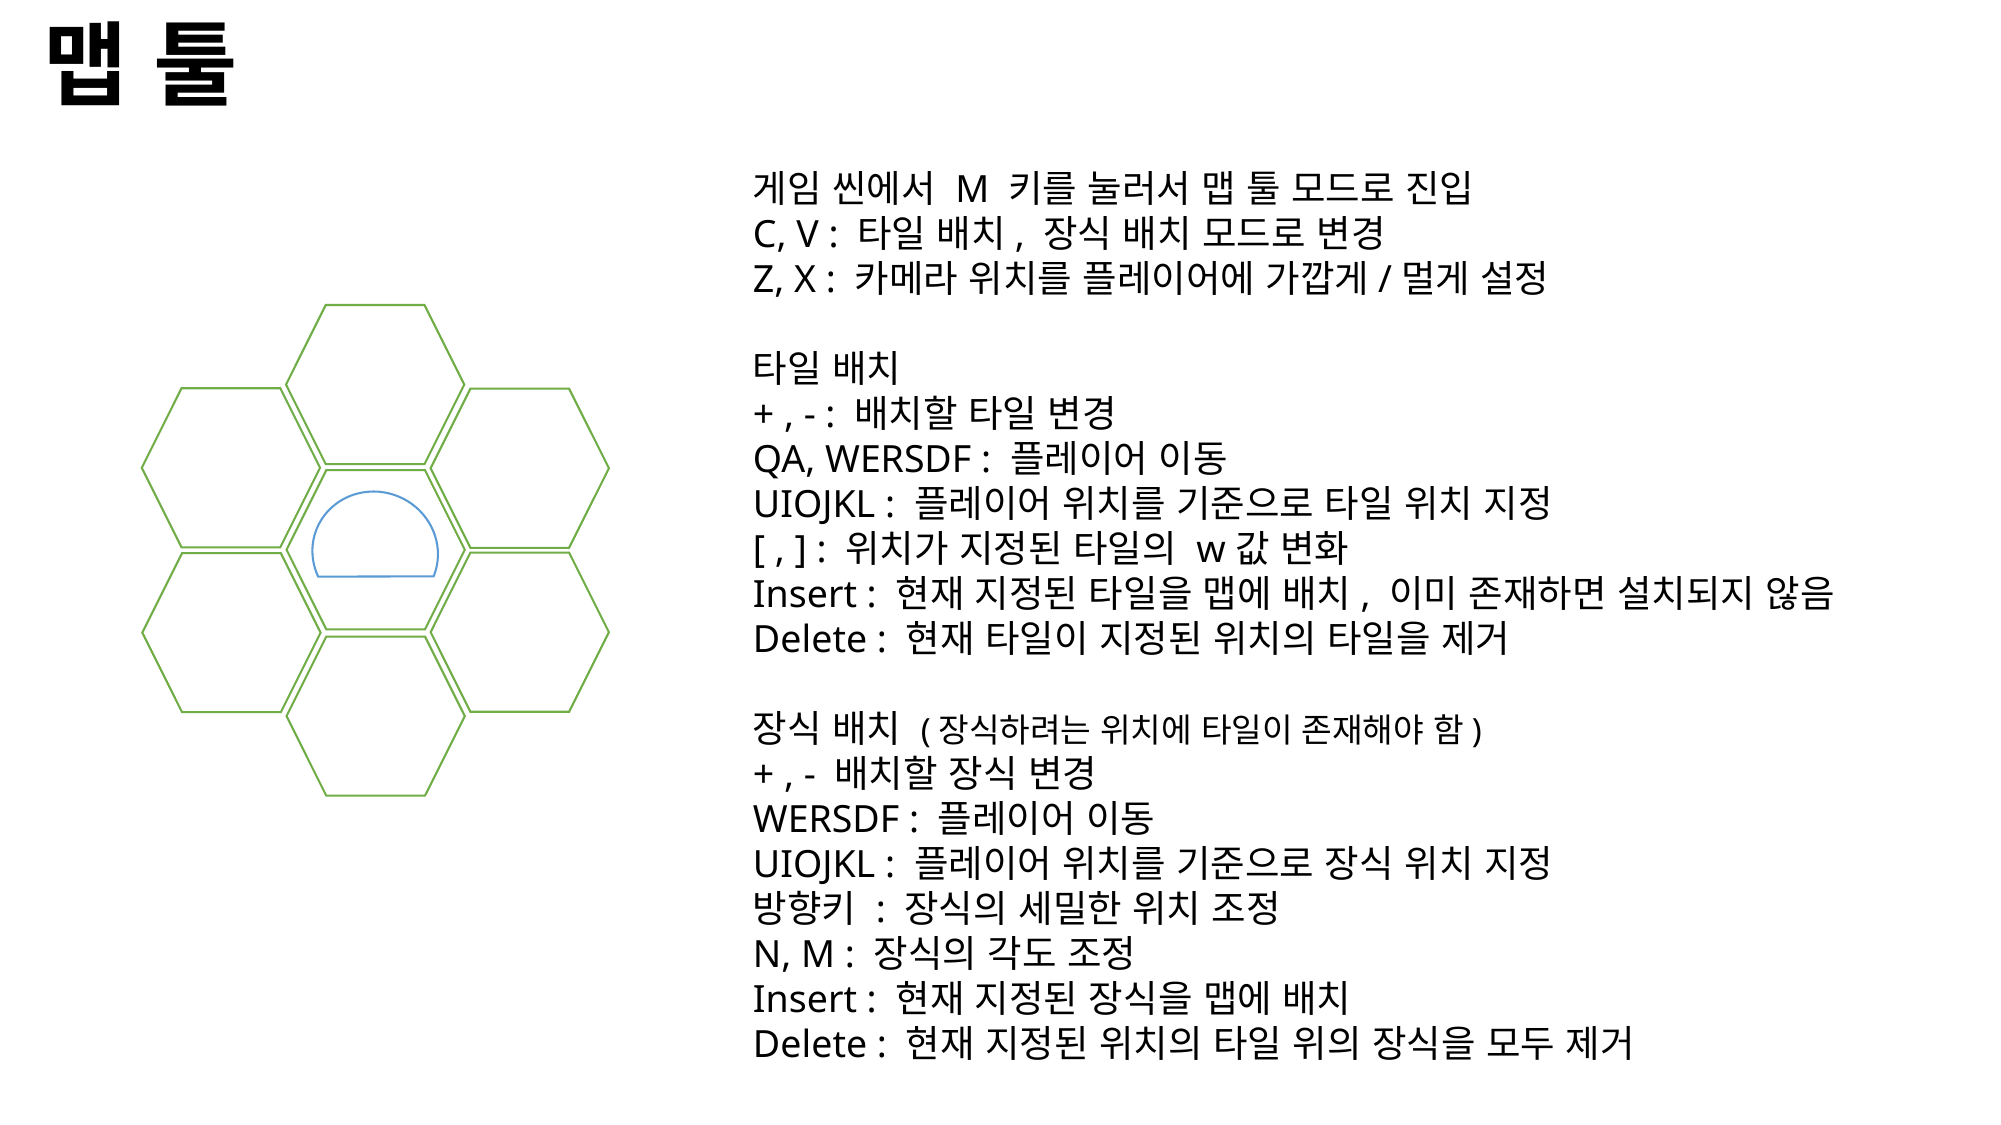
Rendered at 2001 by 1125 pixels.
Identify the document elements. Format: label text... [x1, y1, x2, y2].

text_box 맵 툴 [28, 0, 254, 125]
text_box [285, 635, 466, 797]
text_box [284, 303, 466, 466]
text_box [429, 387, 611, 549]
text_box [285, 469, 466, 631]
text_box [140, 387, 322, 549]
text_box [429, 551, 611, 713]
text_box [141, 552, 322, 714]
text_box [311, 490, 439, 578]
text_box 게임 씬에서 M 키를 눌러서 맵 툴 모드로 진입 C, V : 타일 배치, 장식 배치 모드로 변경 Z, X : 카메라 위치를 플레이어에 가깝게/멀게 설정 타일 배치 + , - : 배치할 타일 변경 QA, WERSDF : 플레이어 이동 UIOJKL : 플레이어 위치를 기준으로 타일 위치 지정 [ , ] : 위치가 지정된 타일의 w값 변화 Insert : 현재 지정된 타일을 맵에 배치, 이미 존재하면 설치되지 않음 Delete : 현재 타일이 지정된 위치의 타일을 제거 장식 배치 (장식하려는 위치에 타일이 존재해야 함) + , - 배치할 장식 변경 WERSDF : 플레이어 이동 UIOJKL : 플레이어 위치를 기준으로 장식 위치 지정 방향키 : 장식의 세밀한 위치 조정 N, M : 장식의 각도 조정 Insert : 현재 지정된 장식을 맵에 배치 Delete : 현재 지정된 위치의 타일 위의 장식을 모두 제거 [738, 157, 1850, 1073]
